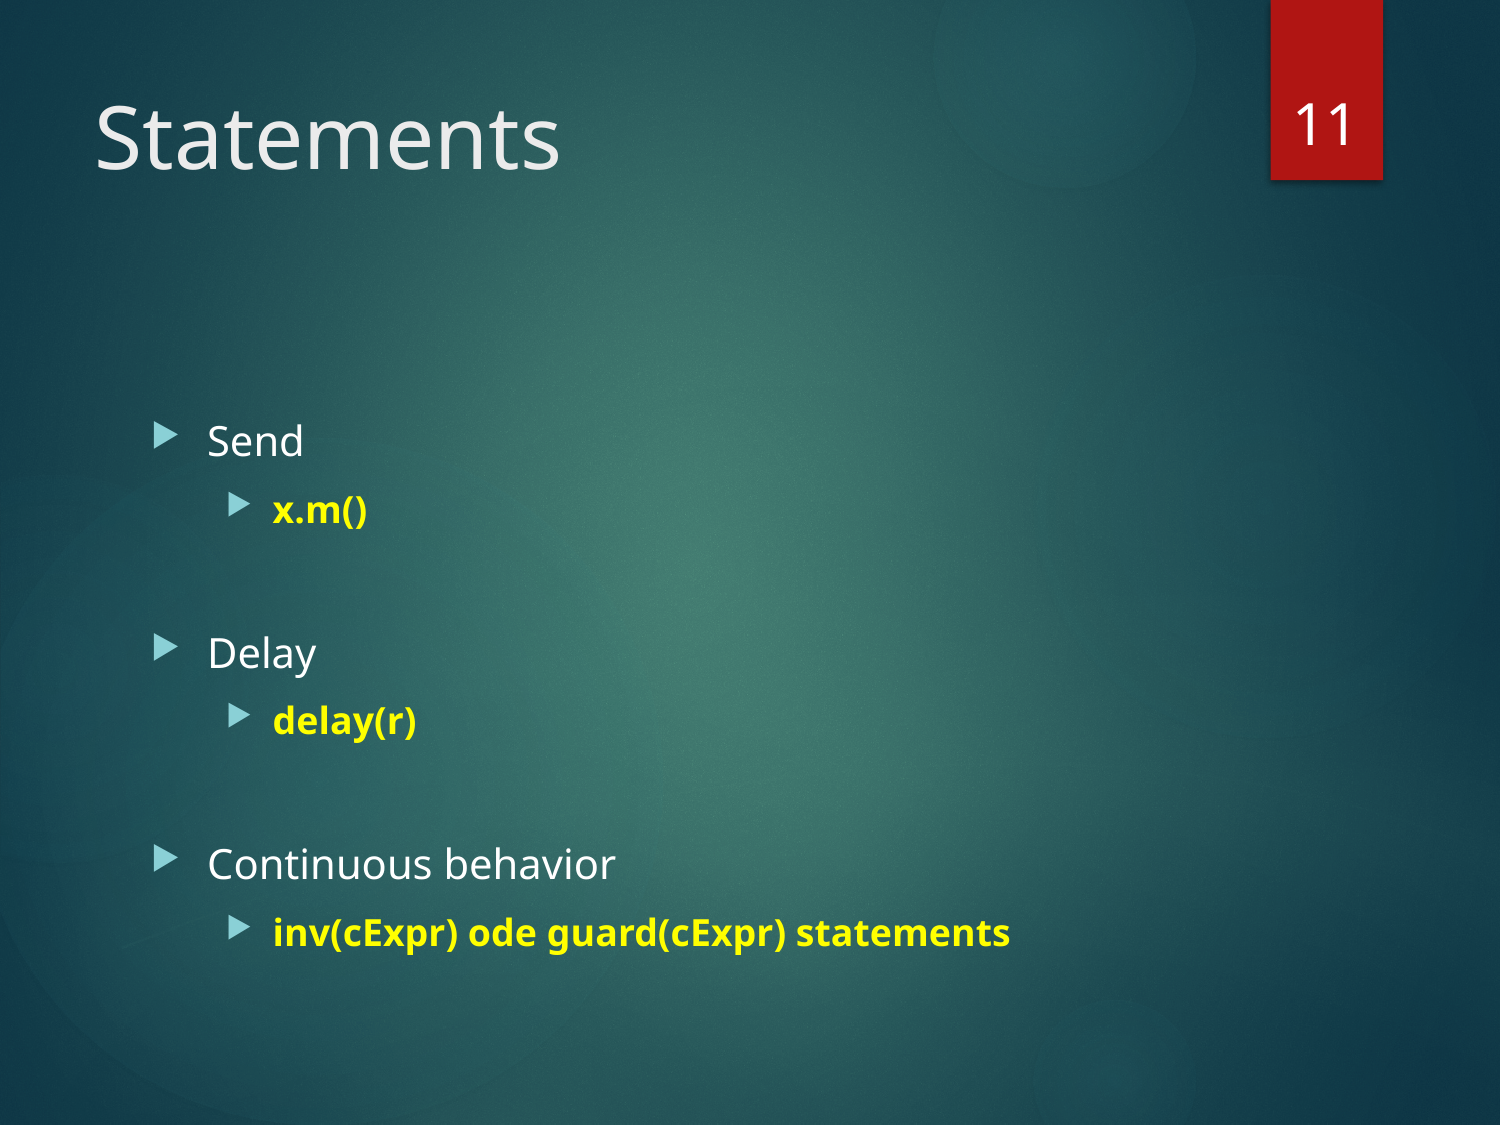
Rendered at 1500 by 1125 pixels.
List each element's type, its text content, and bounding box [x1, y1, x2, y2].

slide_number 11 [1273, 48, 1378, 175]
title Statements [79, 74, 1237, 304]
list Send x.m() Delay delay(r) Continuous behavior inv(cExpr) ode guard(cExpr) statements [135, 336, 1237, 1025]
